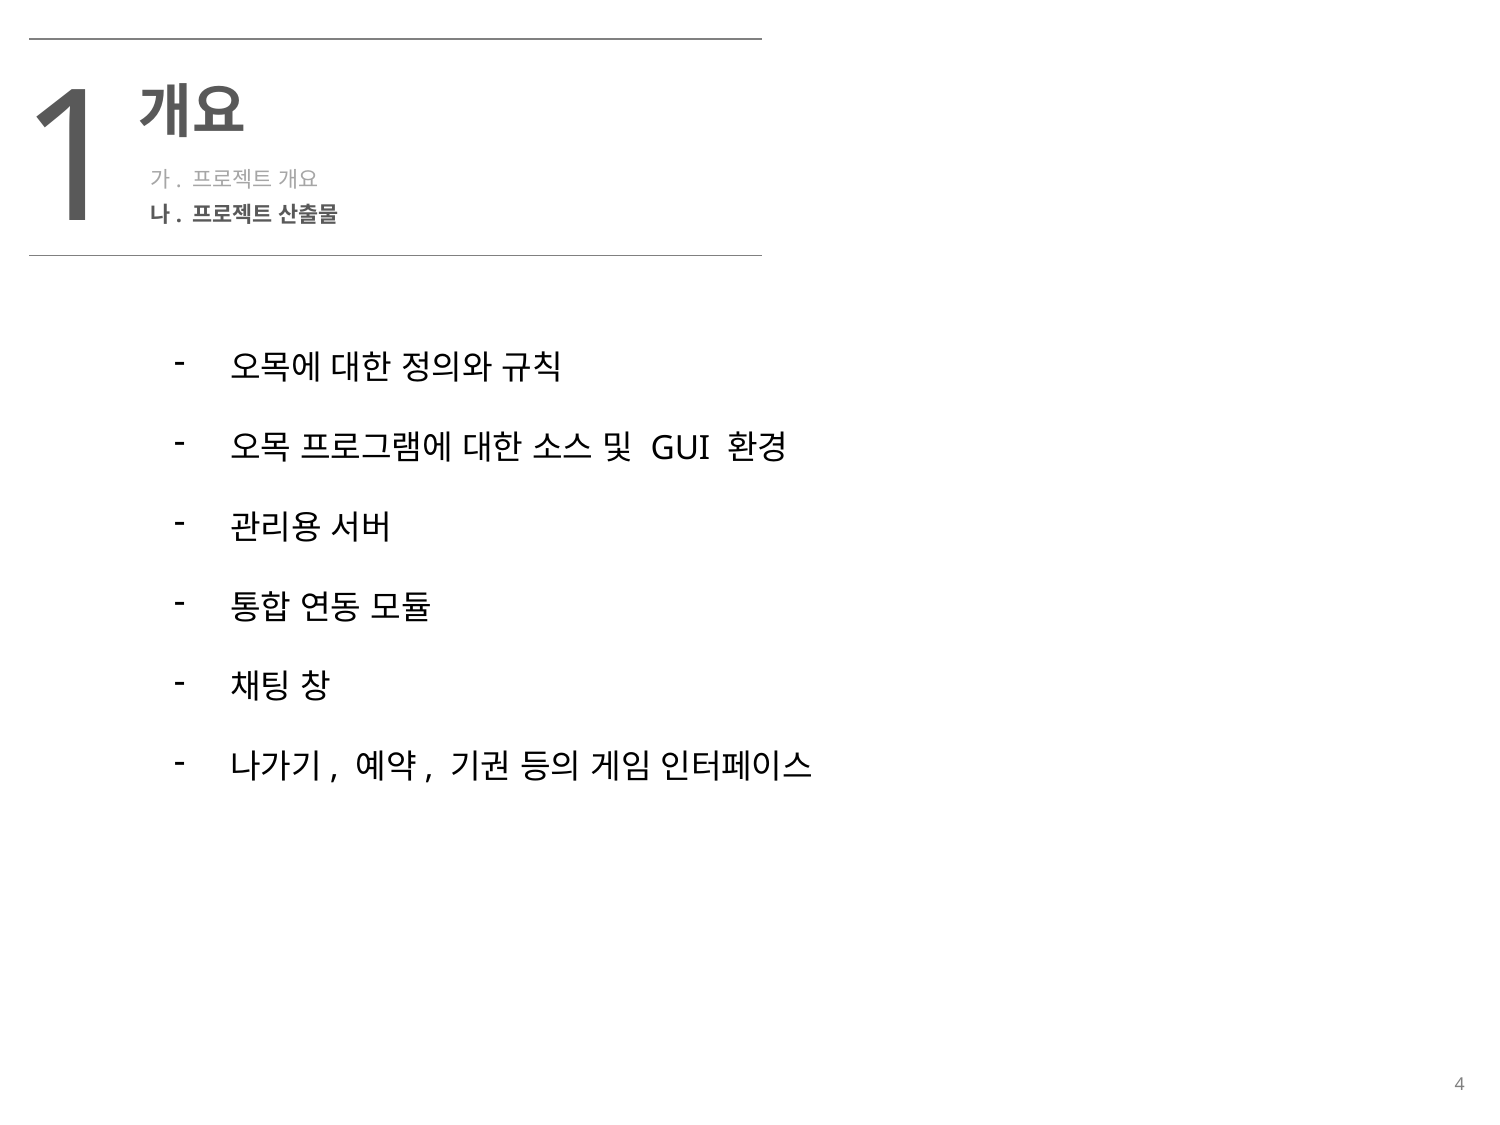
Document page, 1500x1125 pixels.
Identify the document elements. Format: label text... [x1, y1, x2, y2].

text_box 가. 프로젝트 개요 나. 프로젝트 산출물 [135, 148, 821, 235]
text_box 개요 [123, 66, 798, 152]
text_box 1 [5, 29, 455, 265]
text_box 오목에 대한 정의와 규칙 오목 프로그램에 대한 소스 및 GUI 환경 관리용 서버 통합 연동 모듈 채팅 창 나가기, 예약, 기권 등의 게임 인터페이스 [159, 338, 1341, 833]
